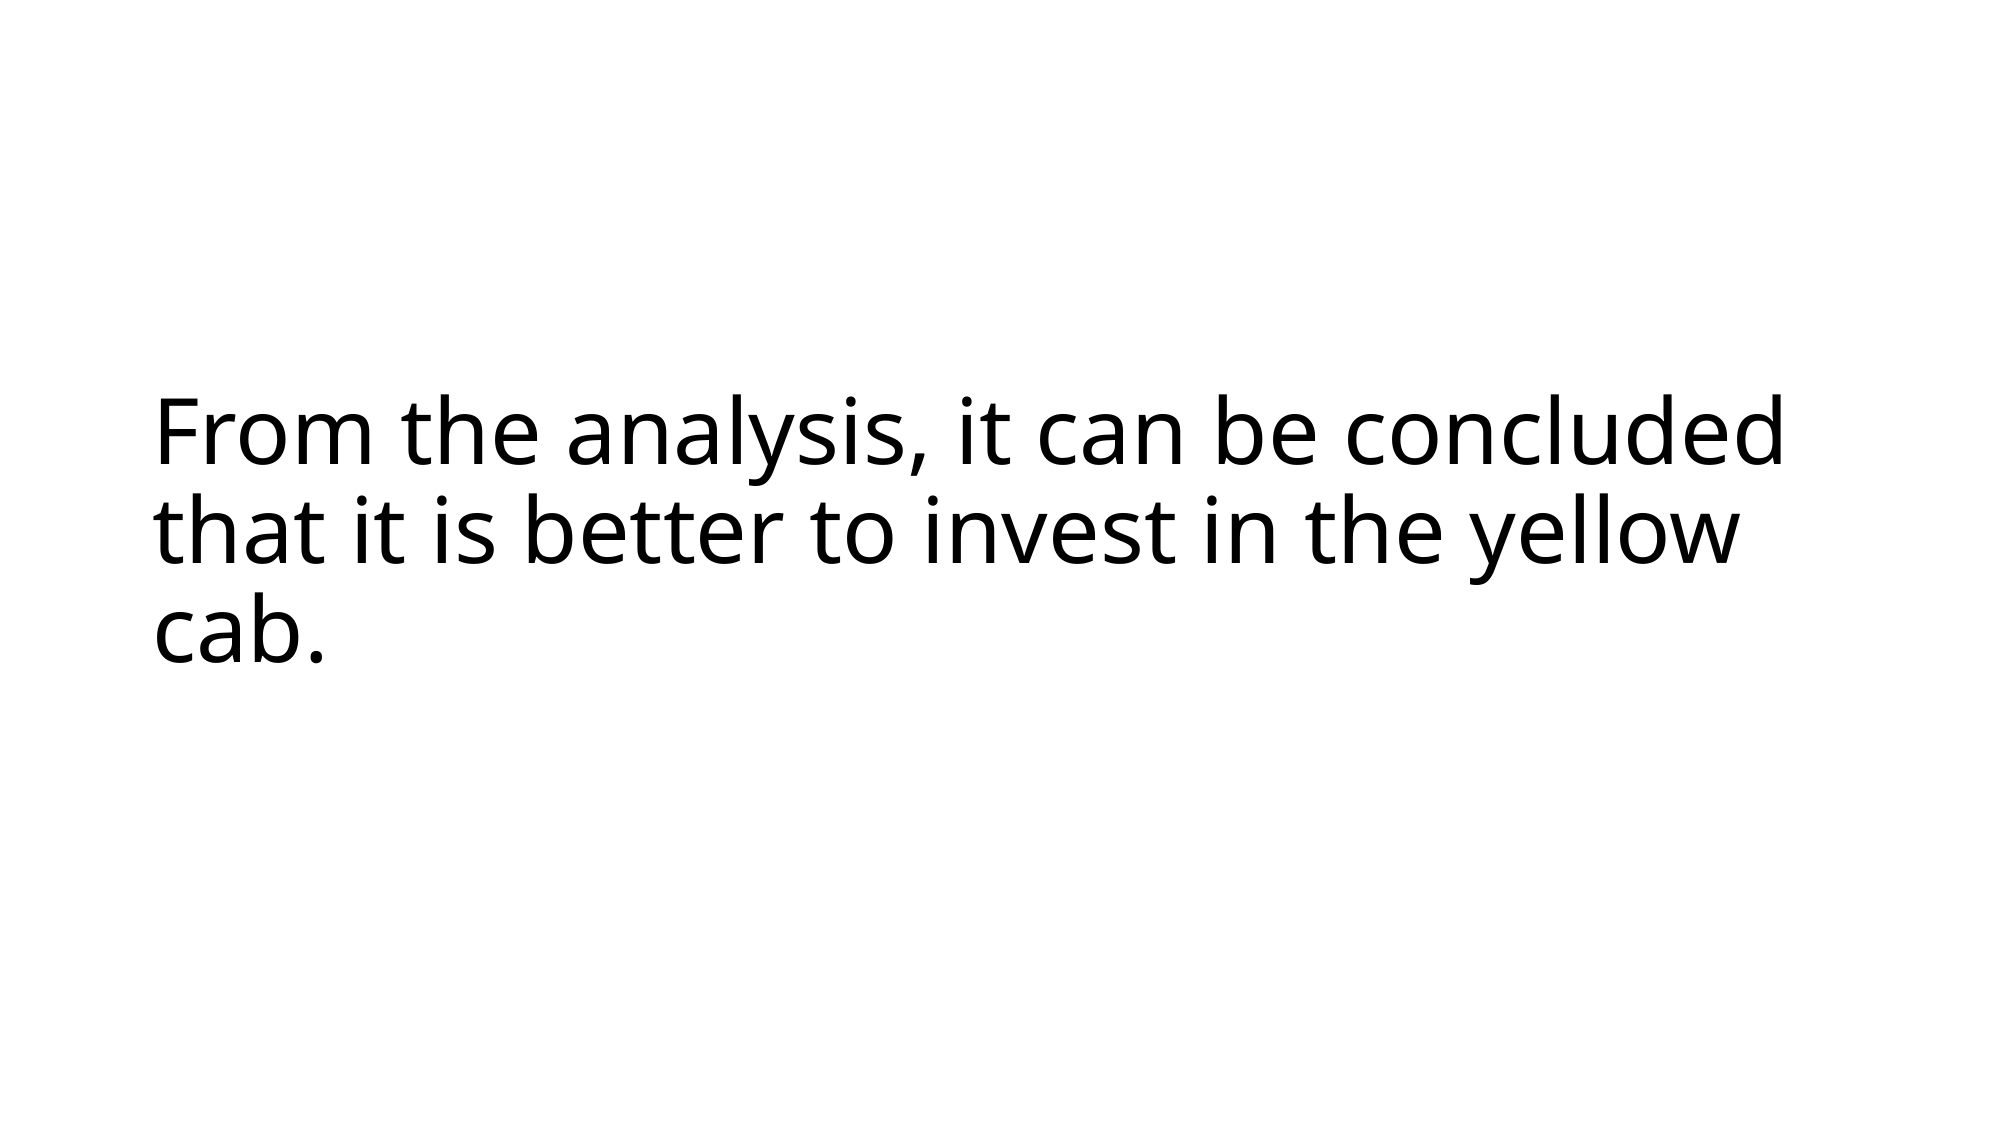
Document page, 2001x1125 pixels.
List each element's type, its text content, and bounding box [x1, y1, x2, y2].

title From the analysis, it can be concluded that it is better to invest in the yellow cab. [137, 59, 1863, 1008]
